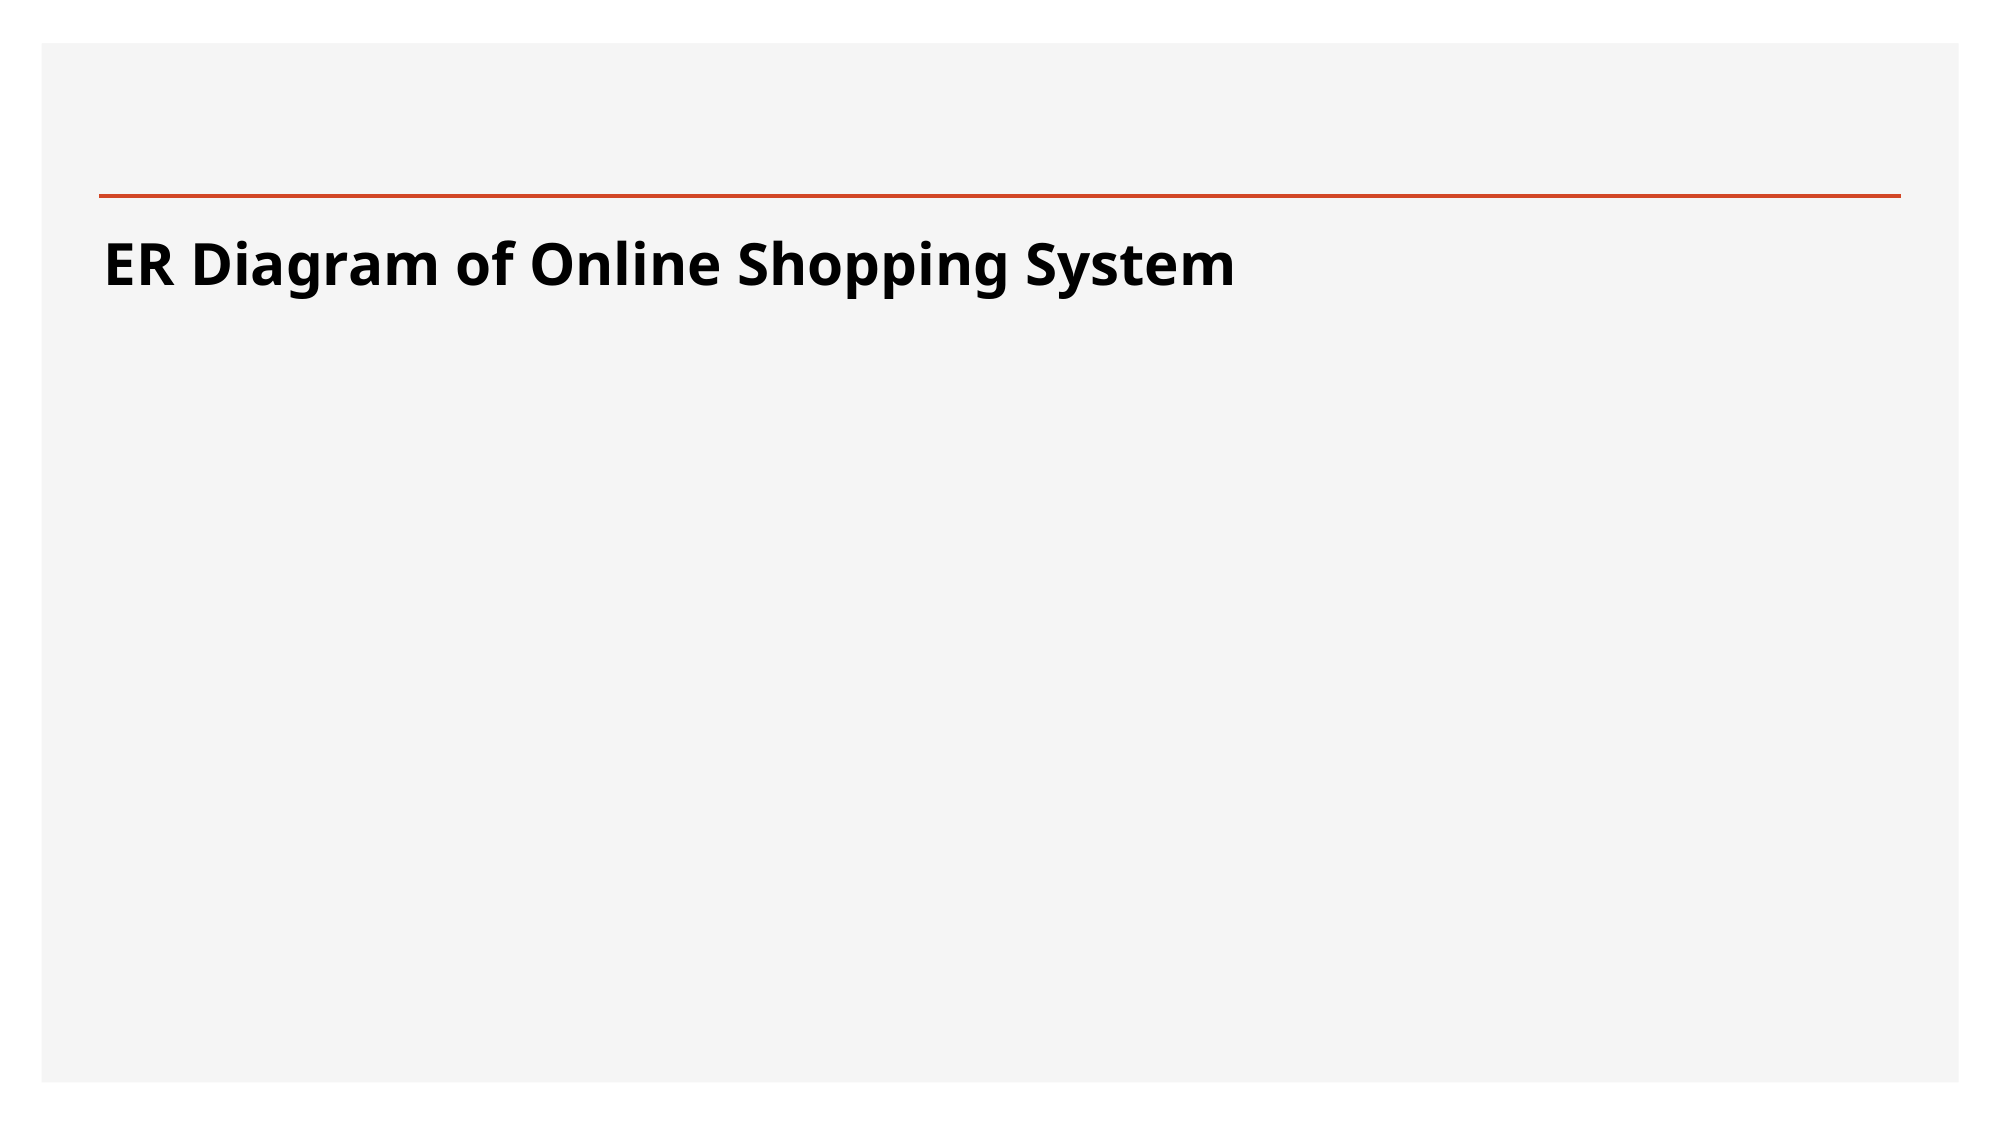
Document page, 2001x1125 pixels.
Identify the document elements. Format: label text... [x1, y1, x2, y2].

text_box ER Diagram of Online Shopping System [89, 219, 1500, 305]
